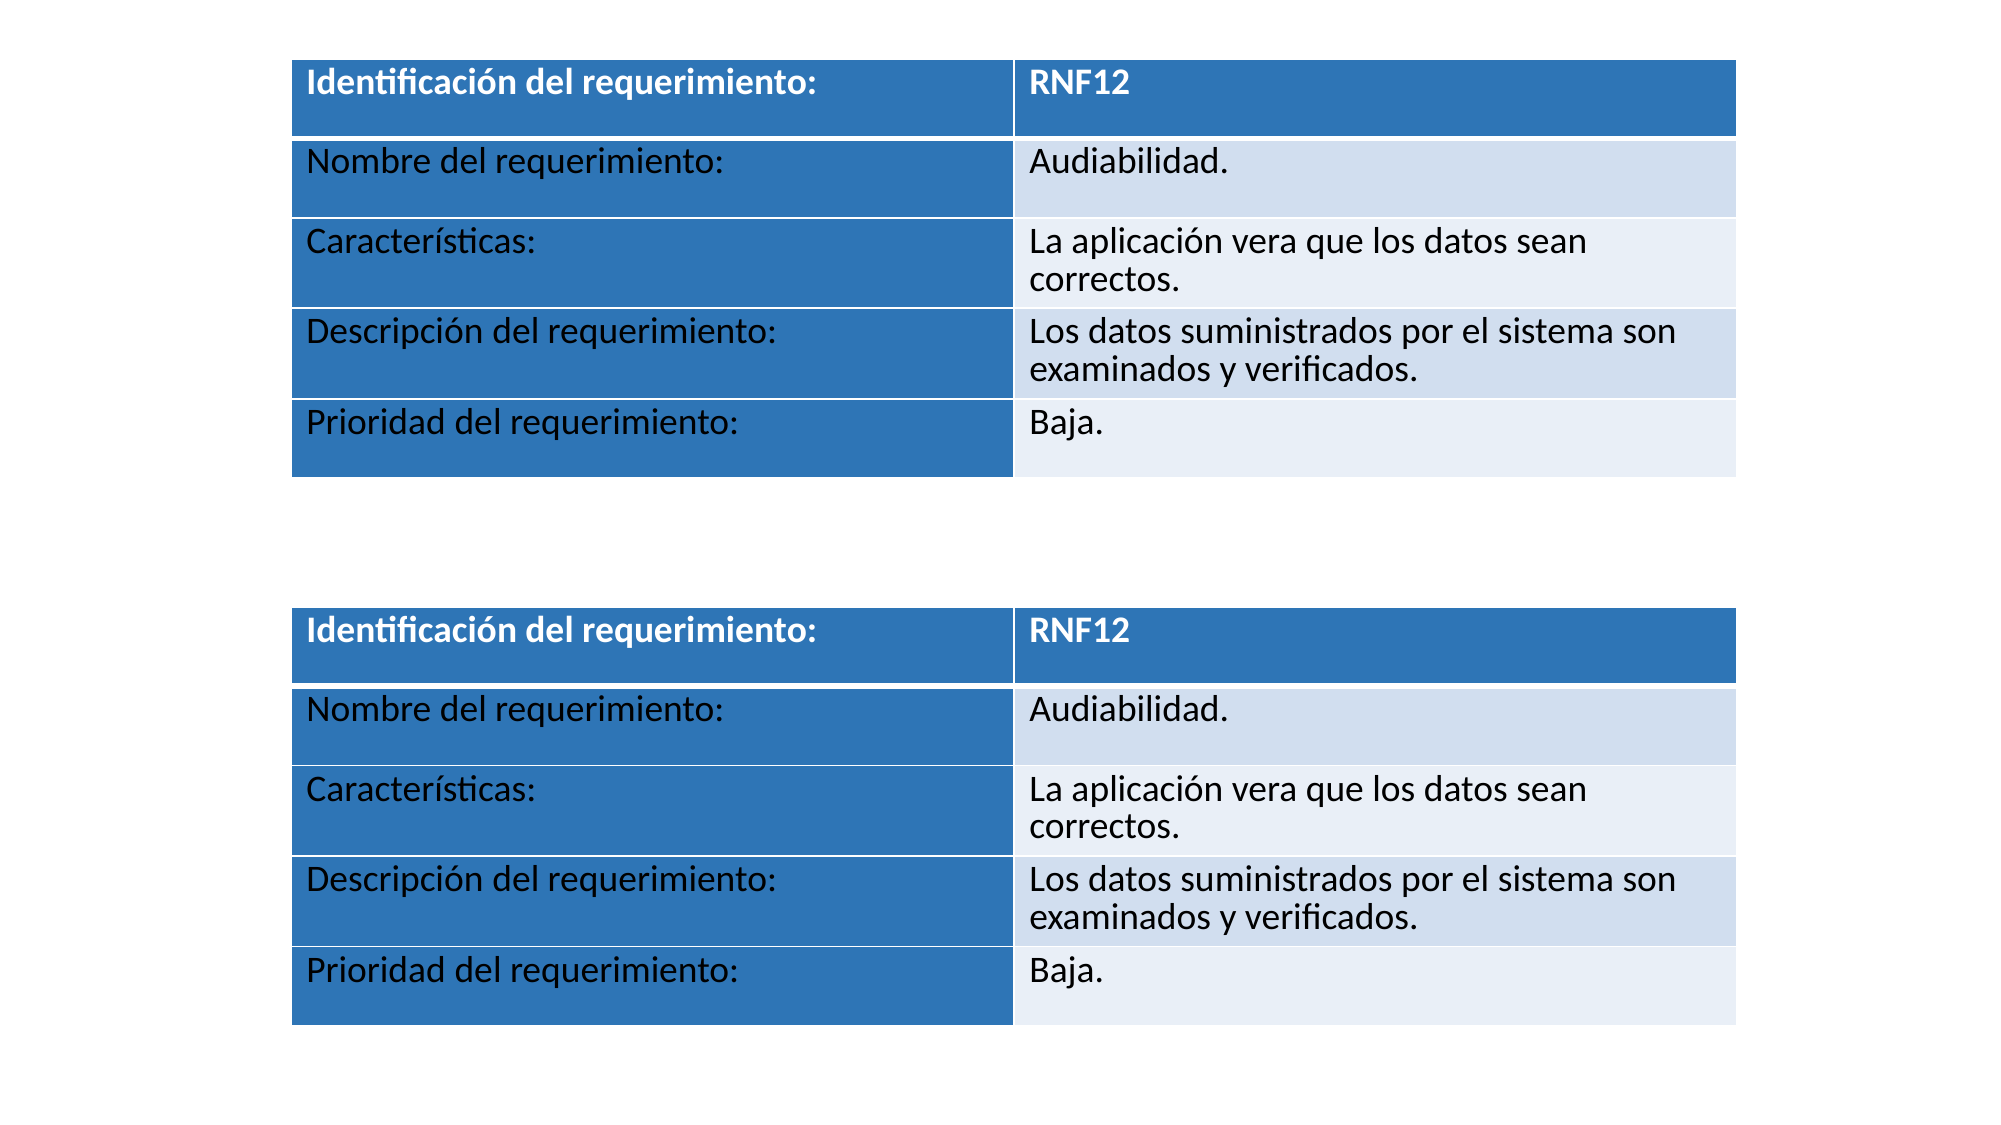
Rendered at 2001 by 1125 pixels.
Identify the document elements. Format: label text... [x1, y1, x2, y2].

table_cell Características: [292, 219, 1013, 307]
table_cell Características: [292, 766, 1013, 855]
table_header Identificación del requerimiento: [292, 60, 1013, 136]
table_cell Baja. [1015, 947, 1736, 1025]
table_cell Prioridad del requerimiento: [292, 947, 1013, 1025]
table_cell Nombre del requerimiento: [292, 689, 1013, 765]
table_header Identificación del requerimiento: [292, 608, 1013, 683]
table_cell Descripción del requerimiento: [292, 309, 1013, 398]
table_cell La aplicación vera que los datos sean correctos. [1015, 766, 1736, 855]
table_header RNF12 [1015, 608, 1736, 683]
table_cell Nombre del requerimiento: [292, 141, 1013, 217]
table_cell Audiabilidad. [1015, 141, 1736, 217]
table_header RNF12 [1015, 60, 1736, 136]
table_cell Descripción del requerimiento: [292, 857, 1013, 946]
table_cell La aplicación vera que los datos sean correctos. [1015, 219, 1736, 307]
table_cell Los datos suministrados por el sistema son examinados y verificados. [1015, 309, 1736, 398]
table_cell Prioridad del requerimiento: [292, 400, 1013, 477]
table_cell Audiabilidad. [1015, 689, 1736, 765]
table_cell Los datos suministrados por el sistema son examinados y verificados. [1015, 857, 1736, 946]
table_cell Baja. [1015, 400, 1736, 477]
